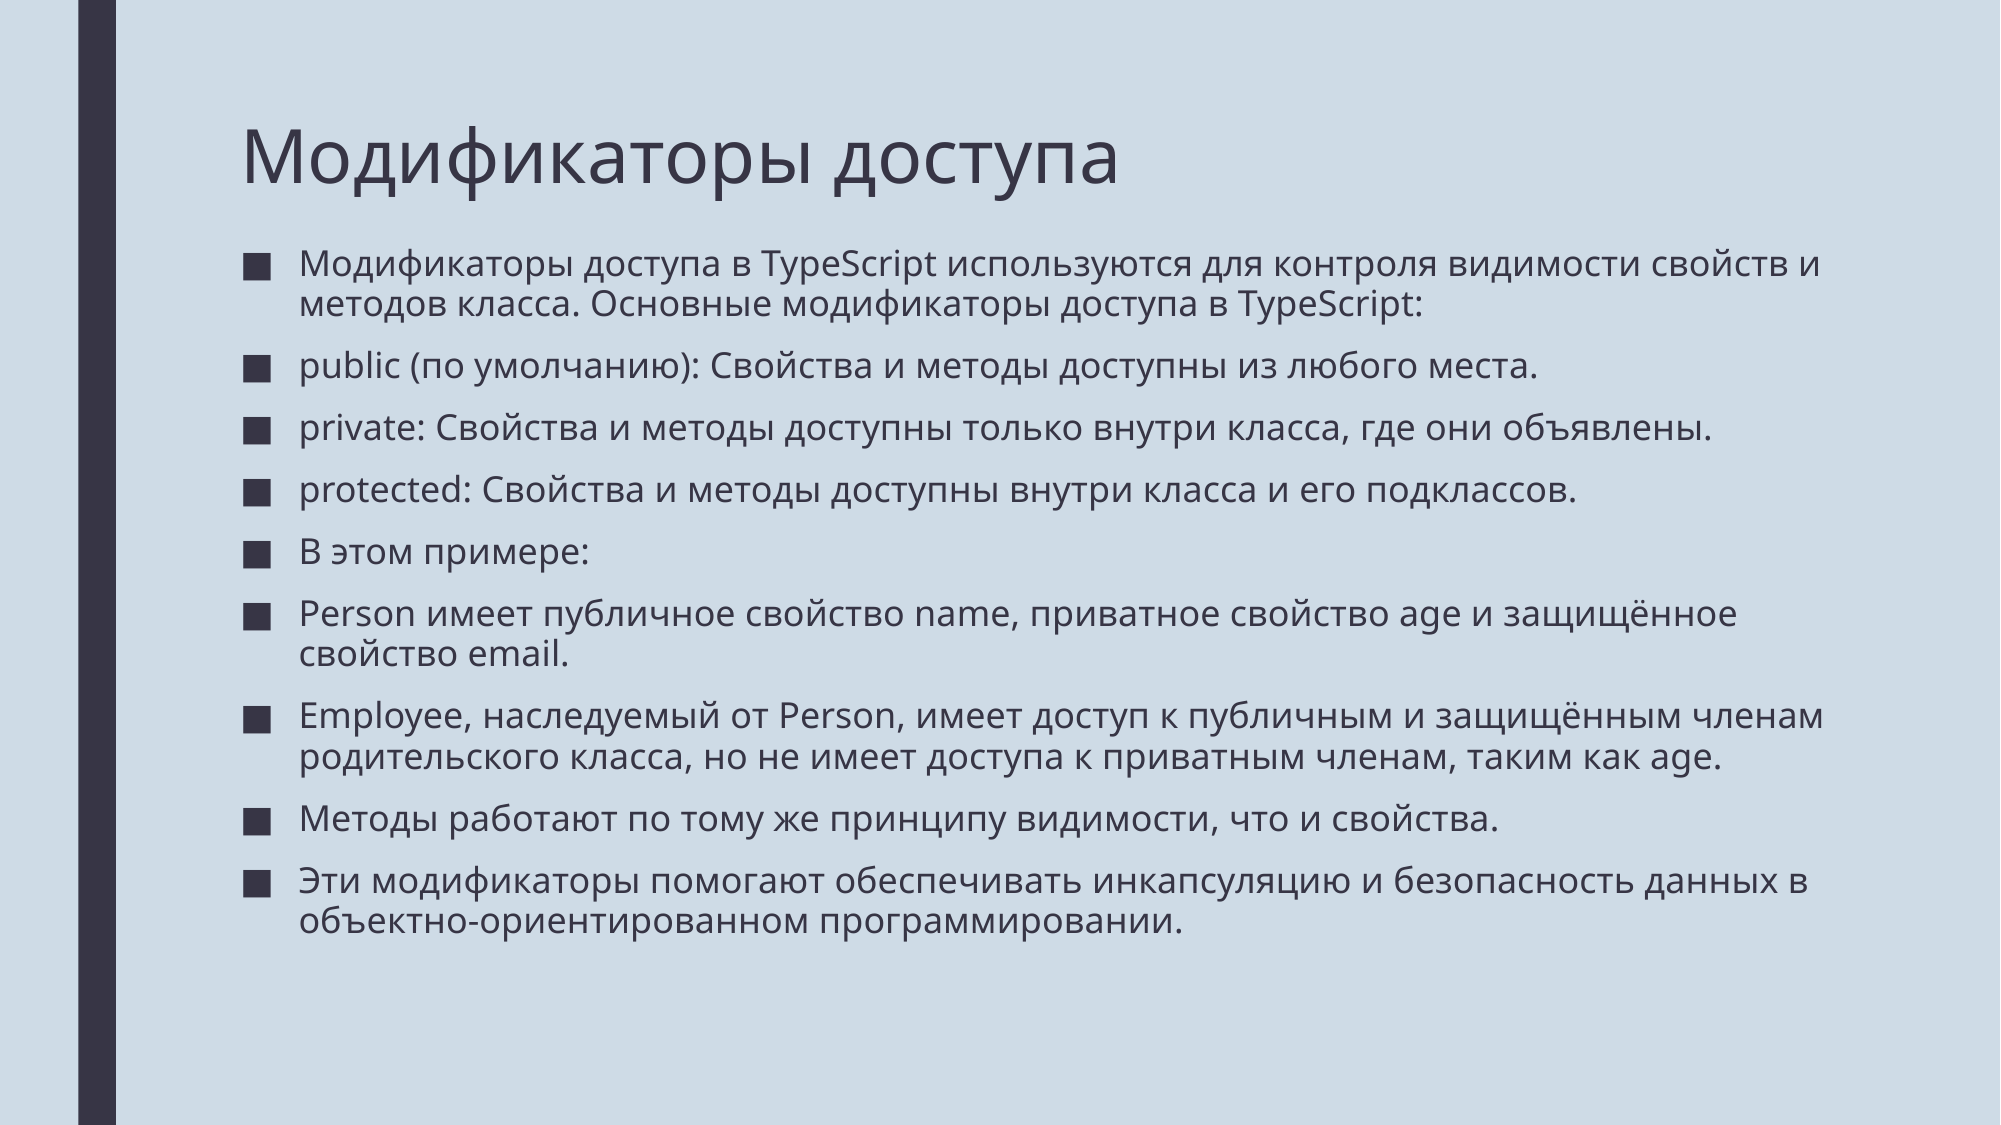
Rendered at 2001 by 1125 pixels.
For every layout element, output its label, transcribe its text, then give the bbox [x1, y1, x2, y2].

title Модификаторы доступа [225, 112, 1800, 236]
list Модификаторы доступа в TypeScript используются для контроля видимости свойств и методов класса. Основные модификаторы доступа в TypeScript: public (по умолчанию): Свойства и методы доступны из любого места. private: Свойства и методы доступны только внутри класса, где они объявлены. protected: Свойства и методы доступны внутри класса и его подклассов. В этом примере: Person имеет публичное свойство name, приватное свойство age и защищённое свойство email. Employee, наследуемый от Person, имеет доступ к публичным и защищённым членам родительского класса, но не имеет доступа к приватным членам, таким как age. Методы работают по тому же принципу видимости, что и свойства. Эти модификаторы помогают обеспечивать инкапсуляцию и безопасность данных в объектно-ориентированном программировании. [225, 236, 1867, 963]
